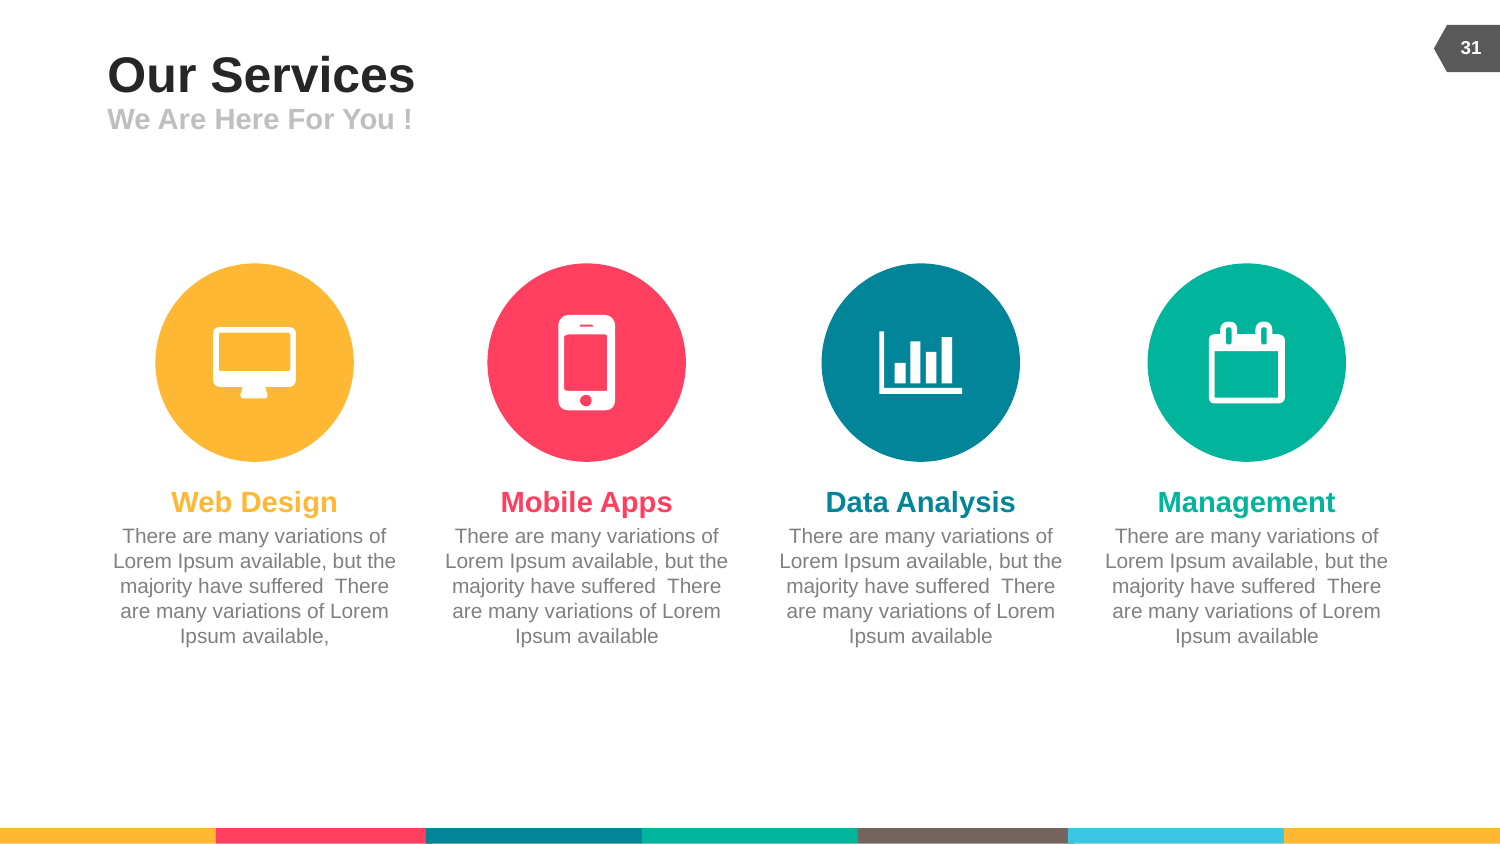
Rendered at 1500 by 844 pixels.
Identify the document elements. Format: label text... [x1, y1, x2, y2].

text_box Web Design There are many variations of Lorem Ipsum available, but the majority have suffered There are many variations of Lorem Ipsum available, [92, 476, 417, 656]
text_box [819, 261, 1023, 464]
text_box [558, 314, 616, 411]
text_box [1145, 261, 1349, 464]
text_box [153, 261, 356, 464]
text_box Mobile Apps There are many variations of Lorem Ipsum available, but the majority have suffered There are many variations of Lorem Ipsum available [421, 476, 753, 656]
text_box Management There are many variations of Lorem Ipsum available, but the majority have suffered There are many variations of Lorem Ipsum available [1089, 476, 1404, 656]
text_box [485, 261, 688, 464]
list We Are Here For You ! [107, 101, 783, 135]
slide_number 31 [1439, 24, 1500, 70]
text_box [879, 331, 963, 394]
title Our Services [107, 43, 1033, 102]
text_box Data Analysis There are many variations of Lorem Ipsum available, but the majority have suffered There are many variations of Lorem Ipsum available [756, 476, 1085, 656]
text_box [213, 327, 296, 399]
text_box [1208, 321, 1285, 404]
